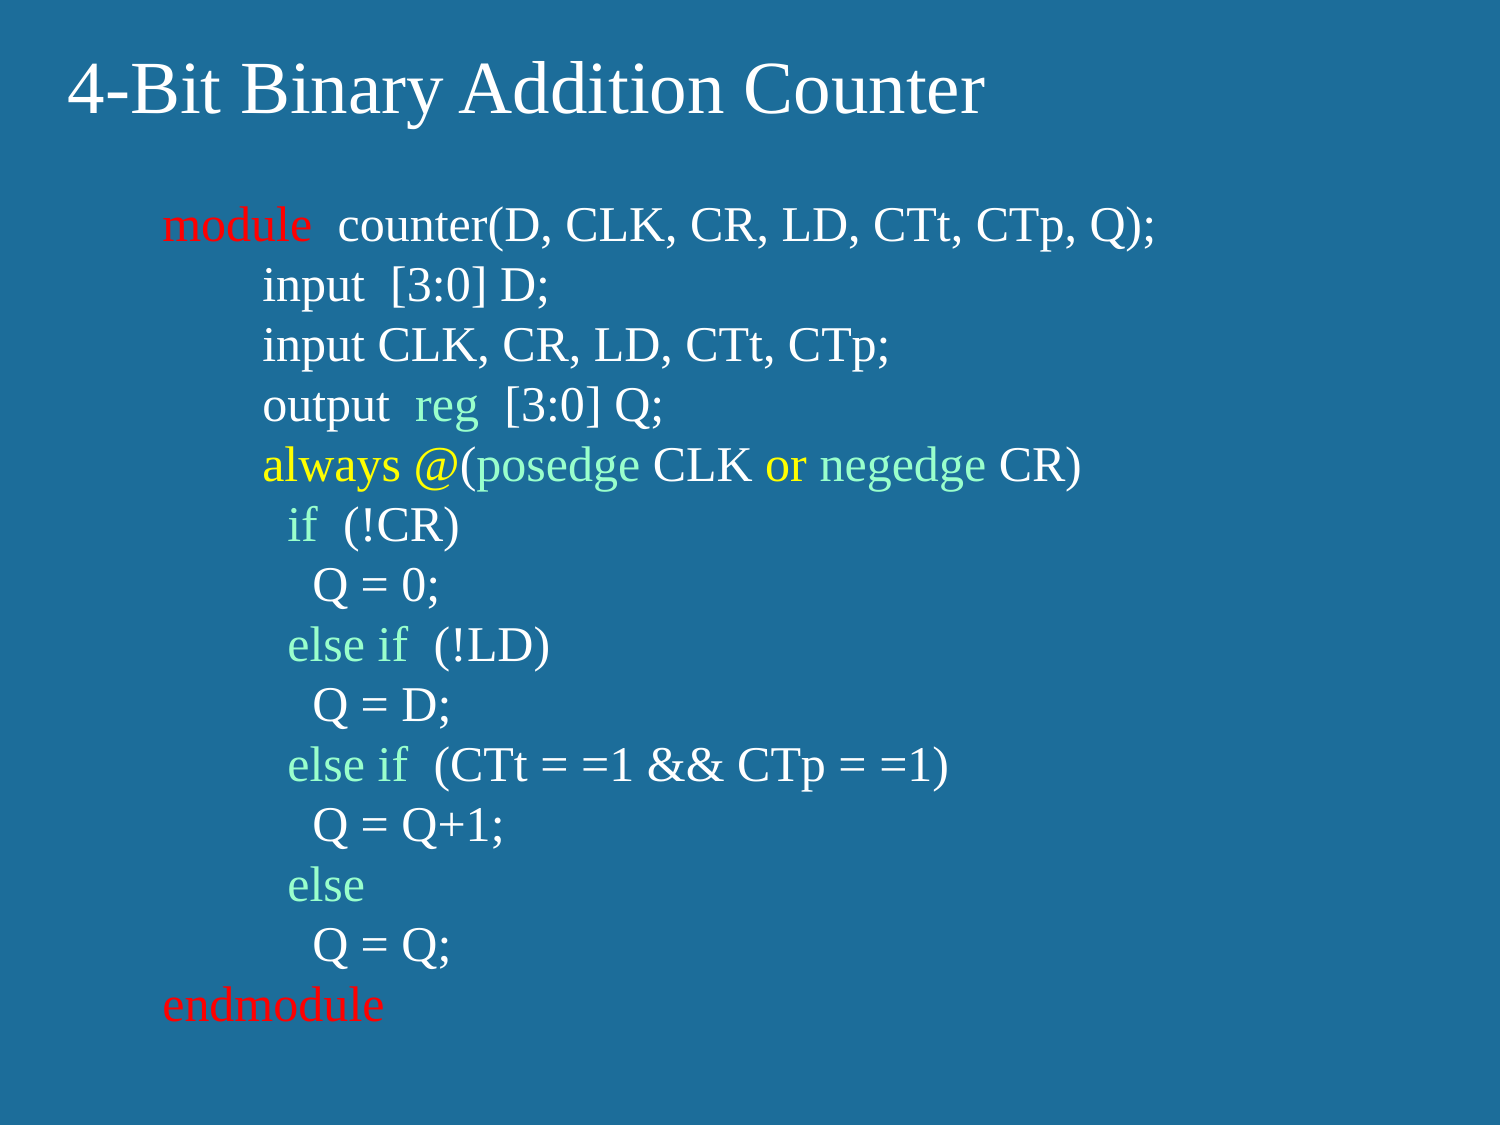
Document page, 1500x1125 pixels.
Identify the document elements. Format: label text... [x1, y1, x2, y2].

text_box module counter(D, CLK, CR, LD, CTt, CTp, Q); input [3:0] D; input CLK, CR, LD, CTt, CTp; output reg [3:0] Q; always @(posedge CLK or negedge CR) if (!CR) Q = 0; else if (!LD) Q = D; else if (CTt = =1 && CTp = =1) Q = Q+1; else Q = Q; endmodule [147, 184, 1500, 1115]
text_box 4-Bit Binary Addition Counter [53, 30, 1418, 136]
